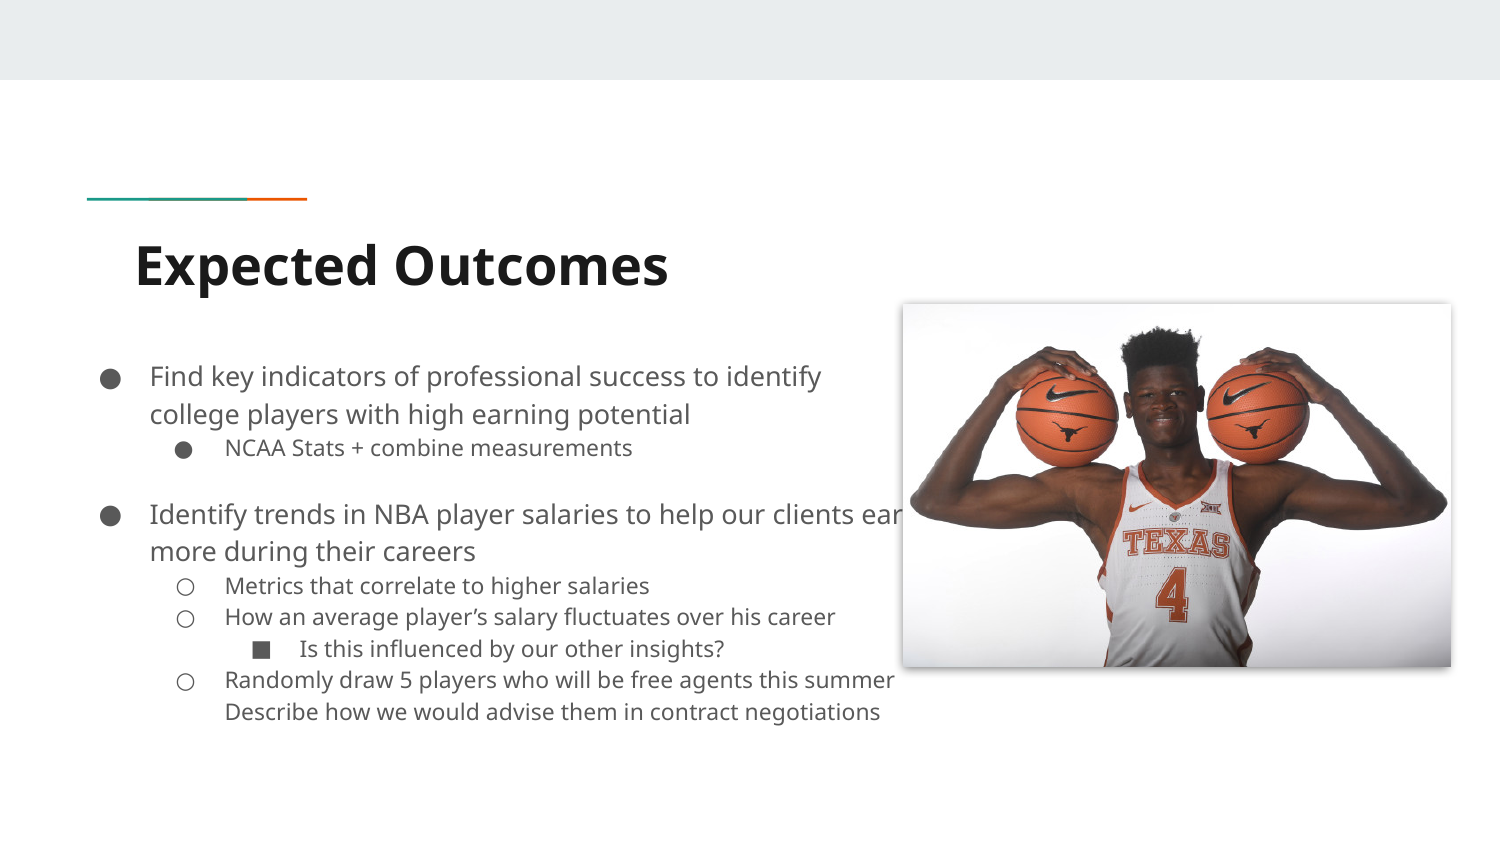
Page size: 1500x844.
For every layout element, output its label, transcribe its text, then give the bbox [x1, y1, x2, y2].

title Expected Outcomes [119, 216, 1381, 305]
picture [903, 303, 1452, 668]
list Find key indicators of professional success to identify college players with high earning potential NCAA Stats + combine measurements Identify trends in NBA player salaries to help our clients earn more during their careers Metrics that correlate to higher salaries How an average player’s salary fluctuates over his career Is this influenced by our other insights? Randomly draw 5 players who will be free agents this summer Describe how we would advise them in contract negotiations [59, 339, 1321, 711]
